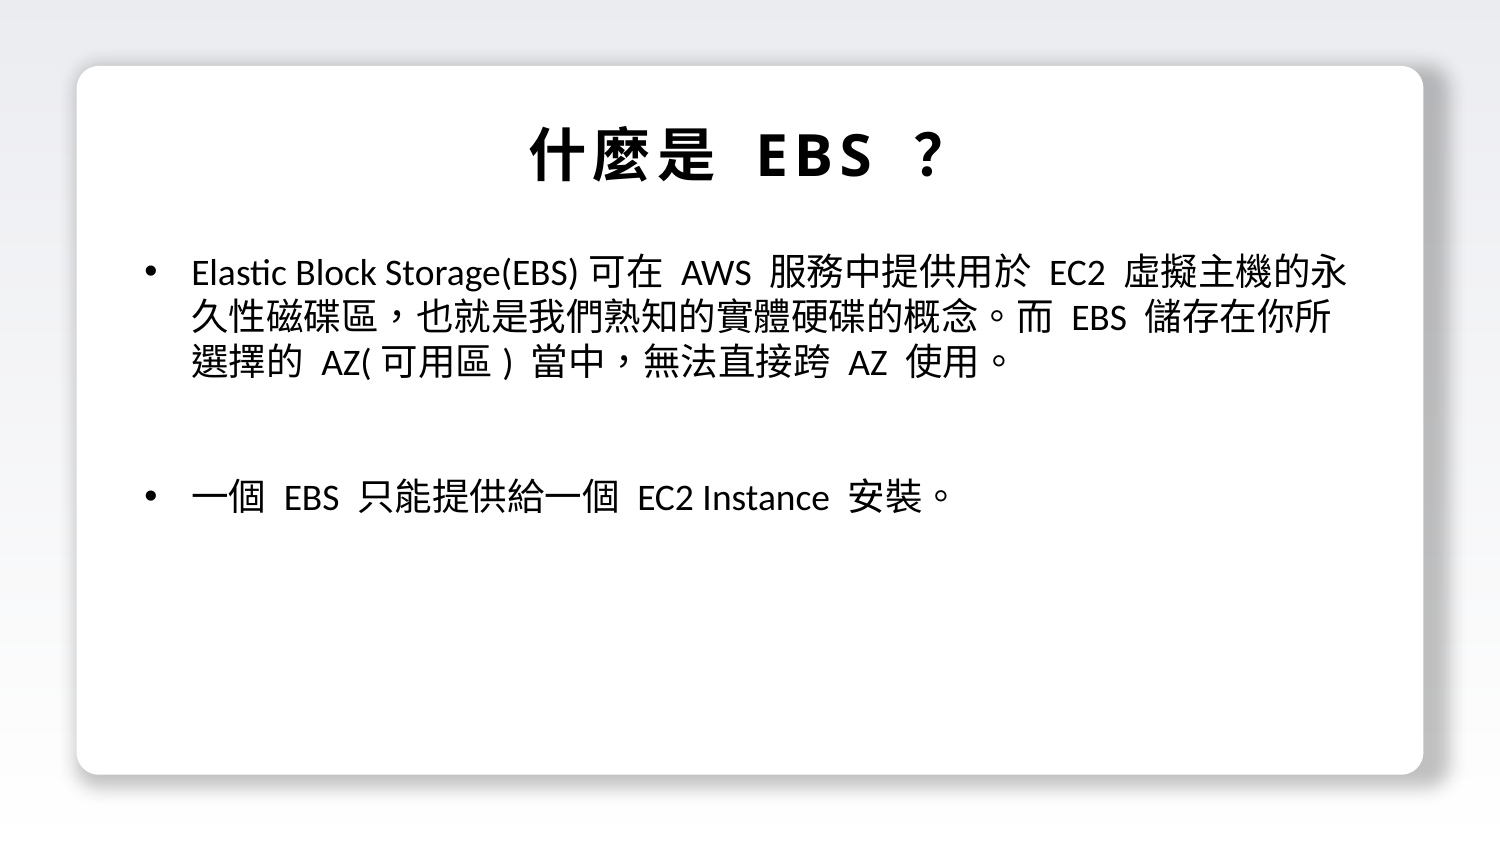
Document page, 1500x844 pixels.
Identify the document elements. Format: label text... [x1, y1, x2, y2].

text_box [75, 64, 1425, 776]
text_box 什麼是 EBS ？ [209, 110, 1291, 196]
text_box Elastic Block Storage(EBS)可在 AWS 服務中提供用於 EC2 虛擬主機的永久性磁碟區，也就是我們熟知的實體硬碟的概念。而 EBS 儲存在你所選擇的 AZ(可用區) 當中，無法直接跨 AZ 使用。 一個 EBS 只能提供給一個 EC2 Instance 安裝。 [129, 240, 1371, 526]
